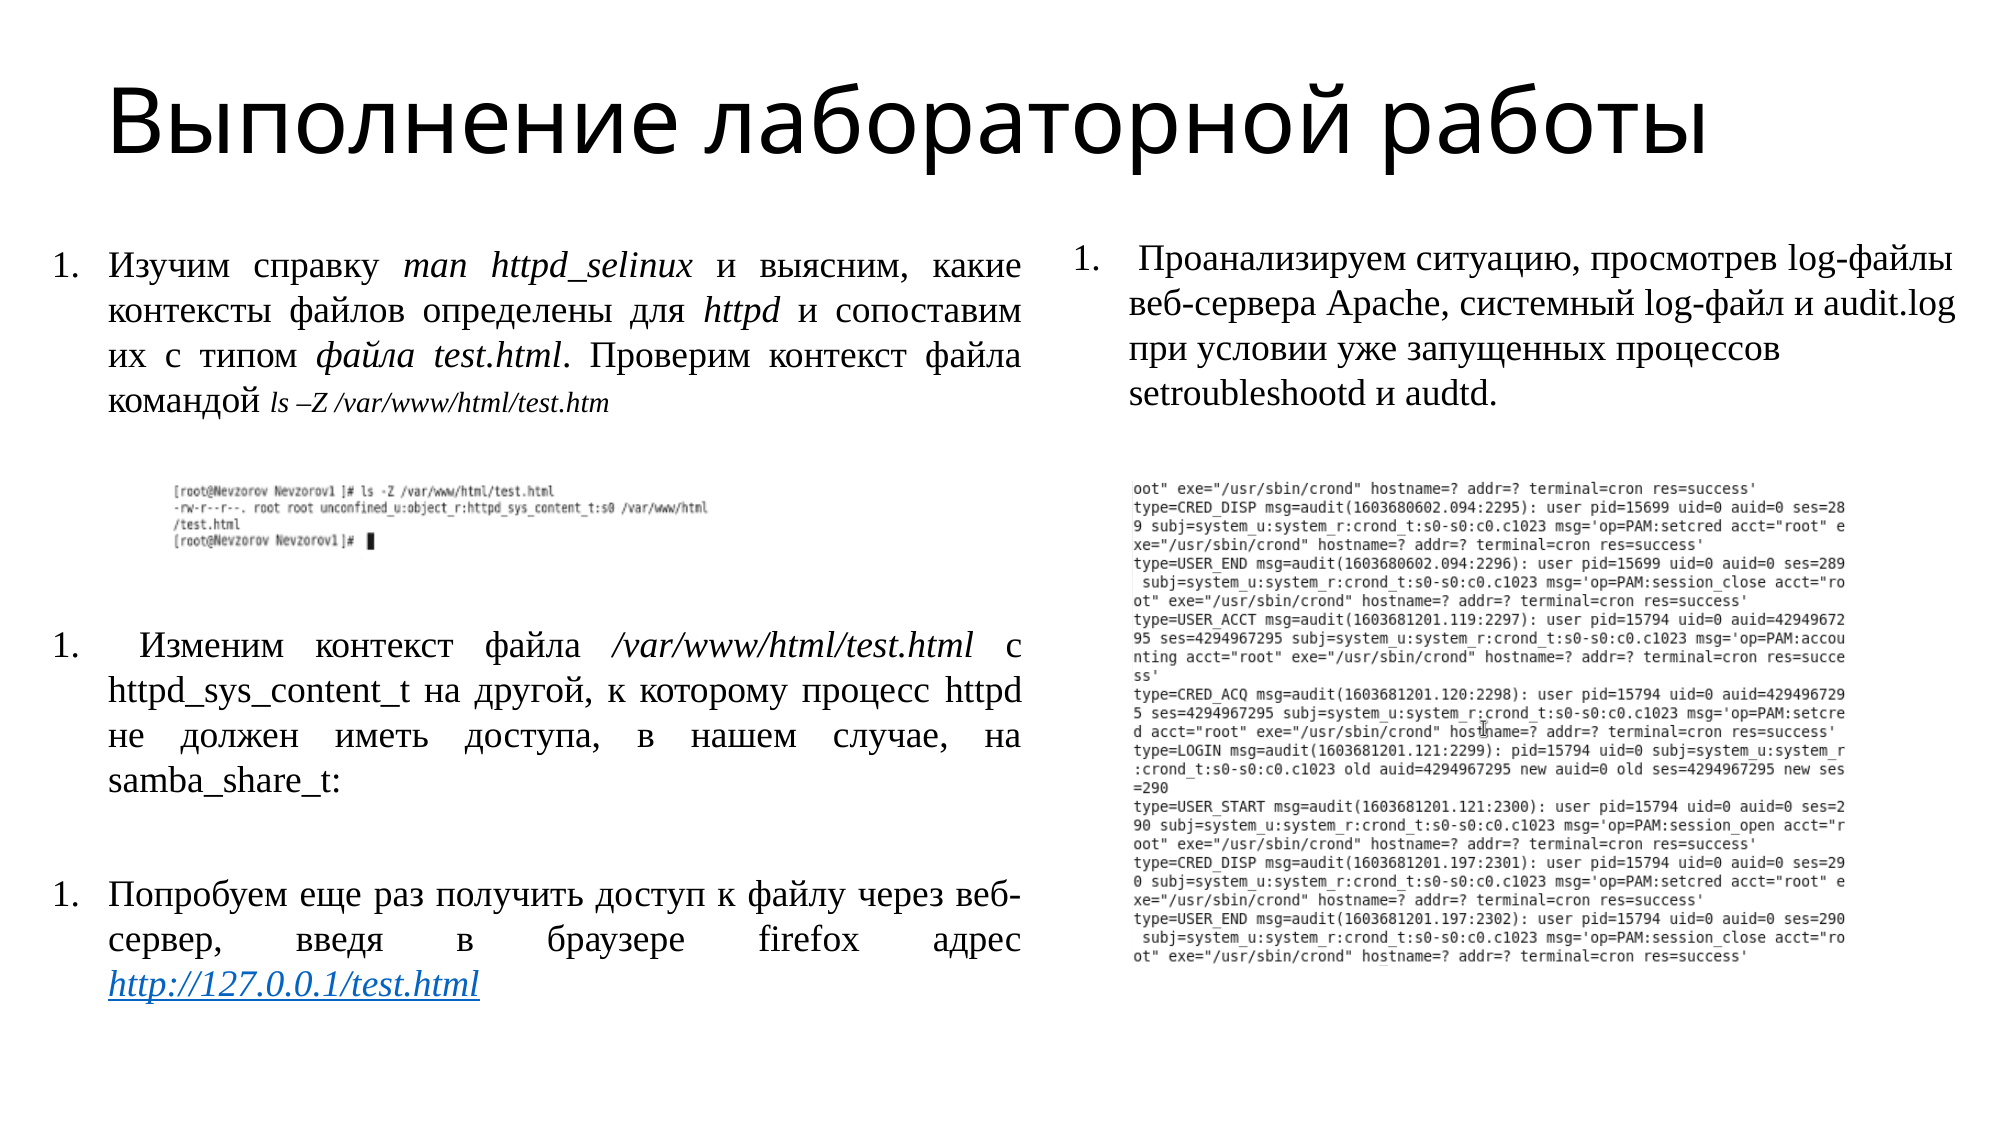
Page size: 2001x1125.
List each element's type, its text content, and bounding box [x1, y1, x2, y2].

text_box Изучим справку man httpd_selinux и выясним, какие контексты файлов определены для httpd и сопоставим их с типом файла test.html. Проверим контекст файла командой ls –Z /var/www/html/test.htm [37, 232, 1038, 428]
text_box Попробуем еще раз получить доступ к файлу через веб-сервер, введя в браузере firefox адрес http://127.0.0.1/test.html [37, 861, 1038, 1012]
text_box Изменим контекст файла /var/www/html/test.html с httpd_sys_content_t на другой, к которому процесс httpd не должен иметь доступа, в нашем случае, на samba_share_t: [37, 612, 1038, 808]
picture [169, 481, 724, 561]
picture [1132, 481, 1845, 966]
text_box Проанализируем ситуацию, просмотрев log-файлы веб-сервера Apache, системный log-файл и audit.log при условии уже запущенных процессов setroubleshootd и audtd. [1057, 225, 2000, 421]
text_box Выполнение лабораторной работы [90, 15, 1816, 233]
